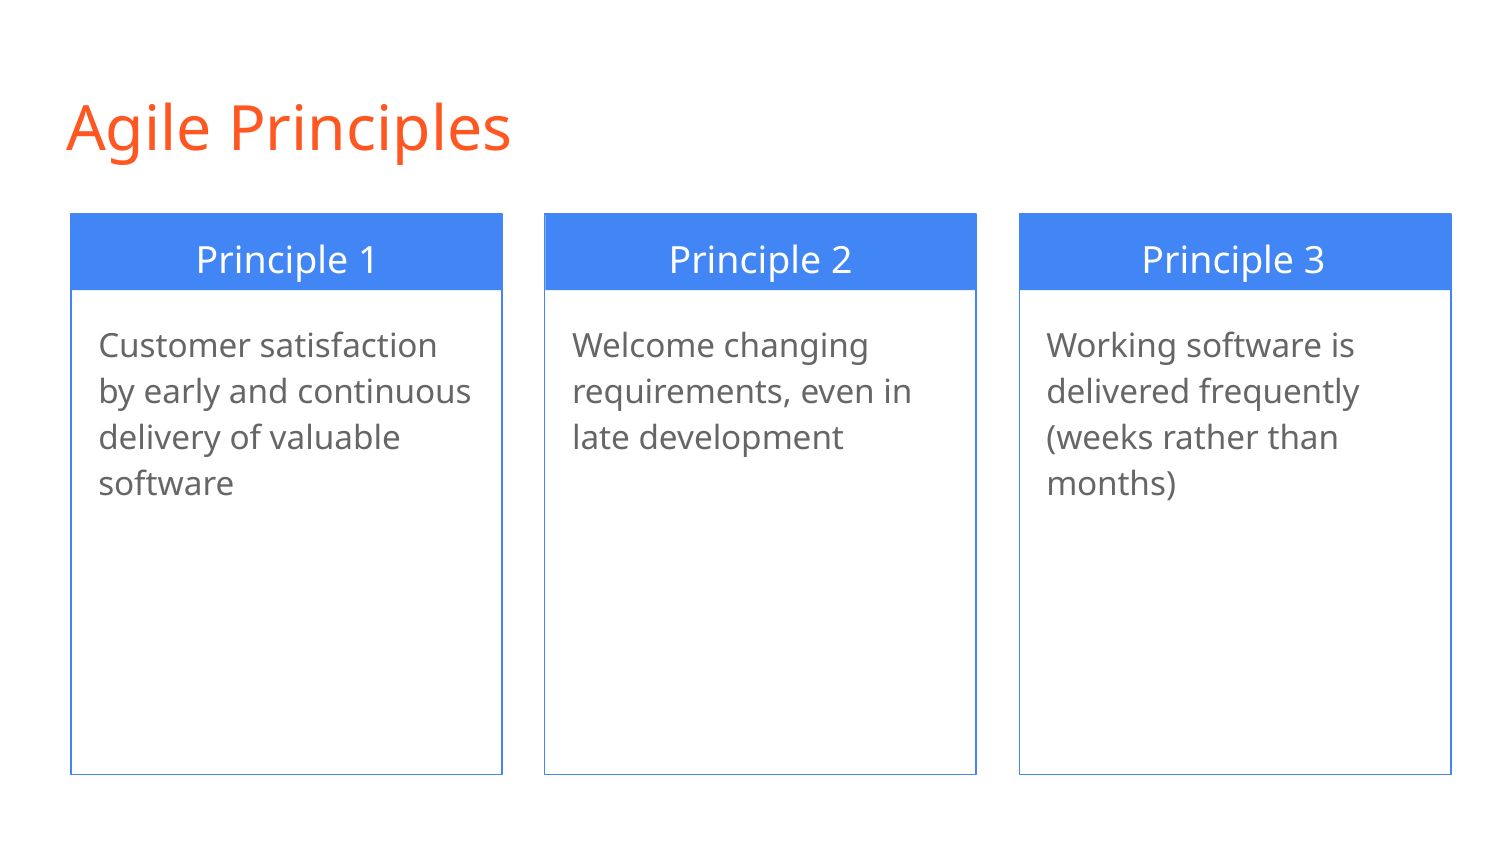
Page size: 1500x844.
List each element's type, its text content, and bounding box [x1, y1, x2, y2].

title Agile Principles [51, 72, 1449, 167]
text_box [1018, 213, 1452, 775]
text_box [70, 213, 503, 775]
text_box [544, 213, 977, 775]
